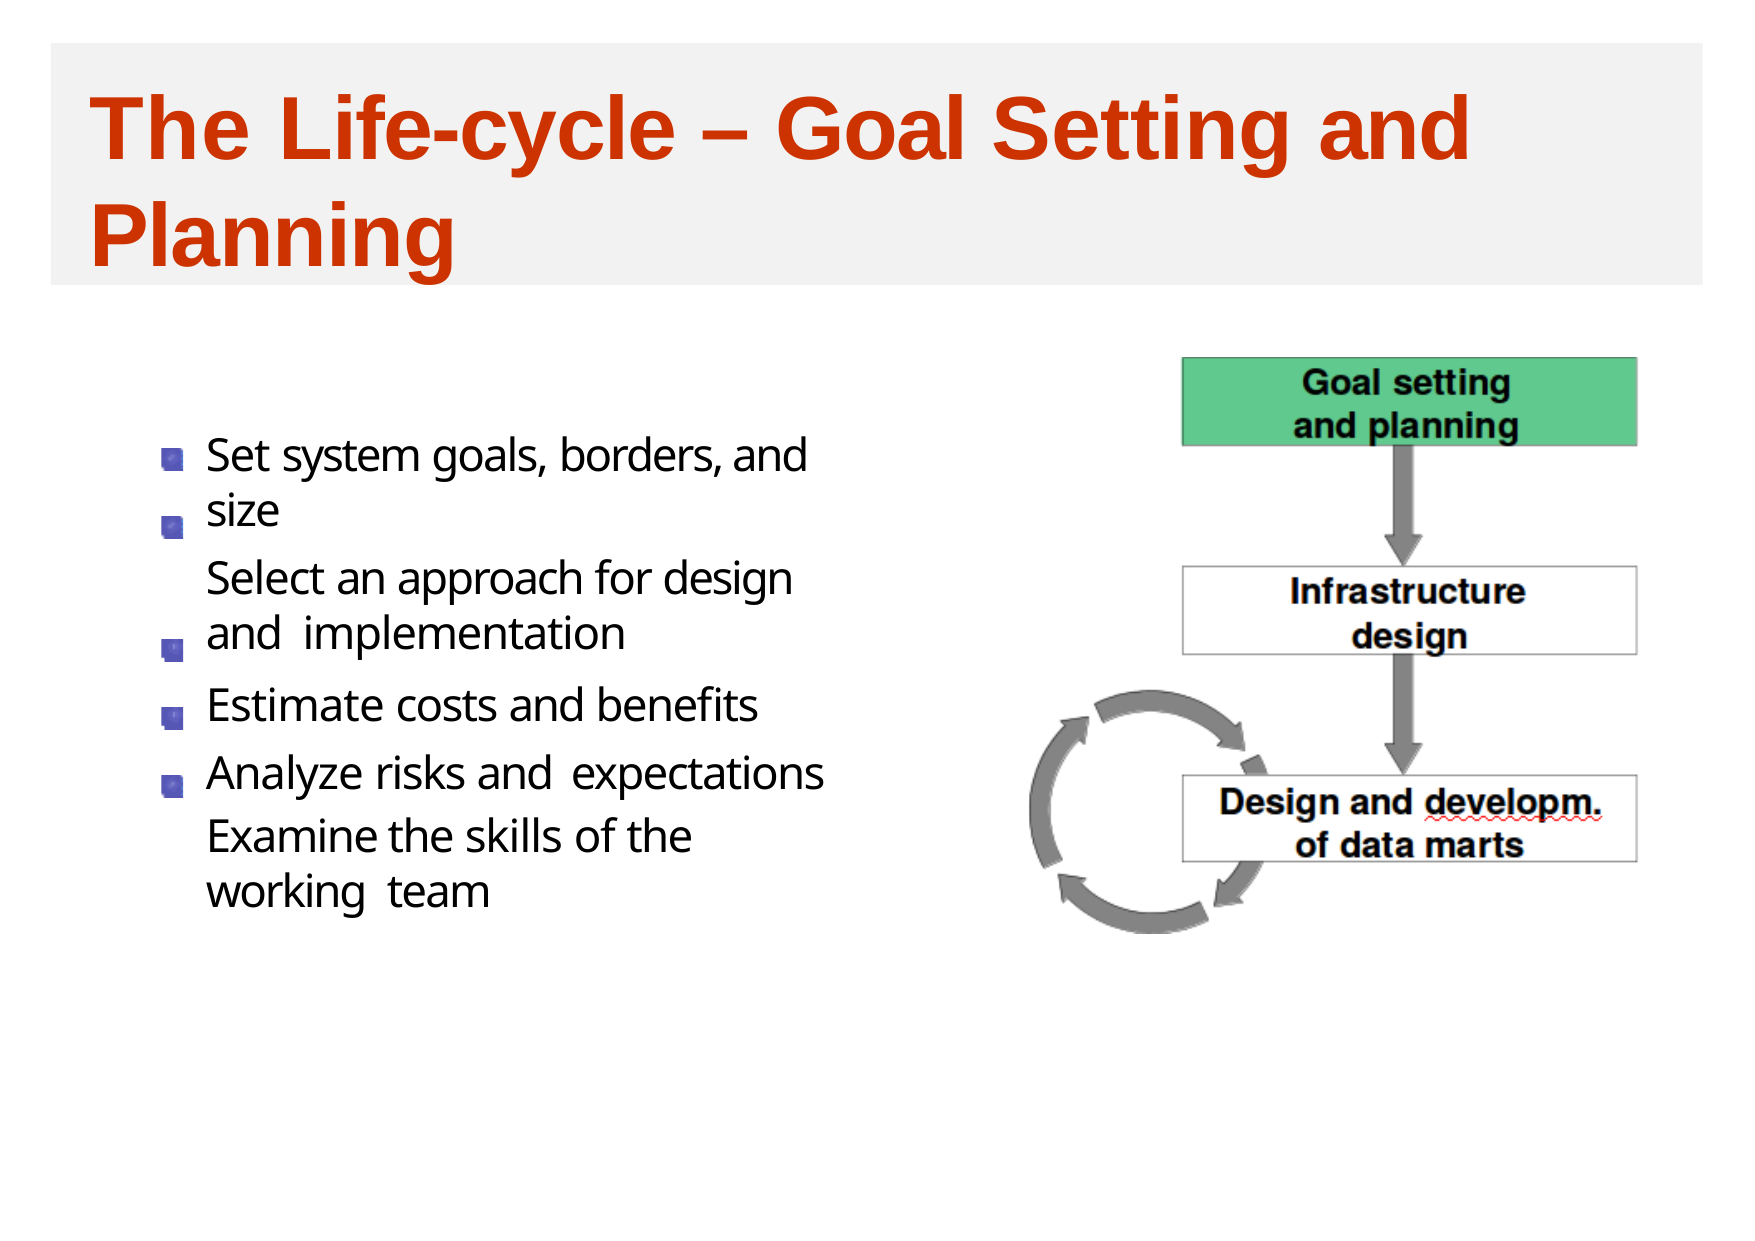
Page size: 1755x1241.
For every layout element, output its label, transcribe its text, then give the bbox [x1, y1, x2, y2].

text_box [1028, 357, 1639, 934]
title The Life-cycle – Goal Setting and Planning [50, 43, 1703, 285]
text_box [161, 775, 184, 798]
text_box [161, 516, 184, 539]
text_box [161, 639, 184, 662]
text_box [161, 448, 184, 471]
text_box [161, 707, 184, 730]
text_box Set system goals, borders, and size Select an approach for design and implementation Estimate costs and benefits Analyze risks and expectations Examine the skills of the working team [201, 408, 872, 917]
